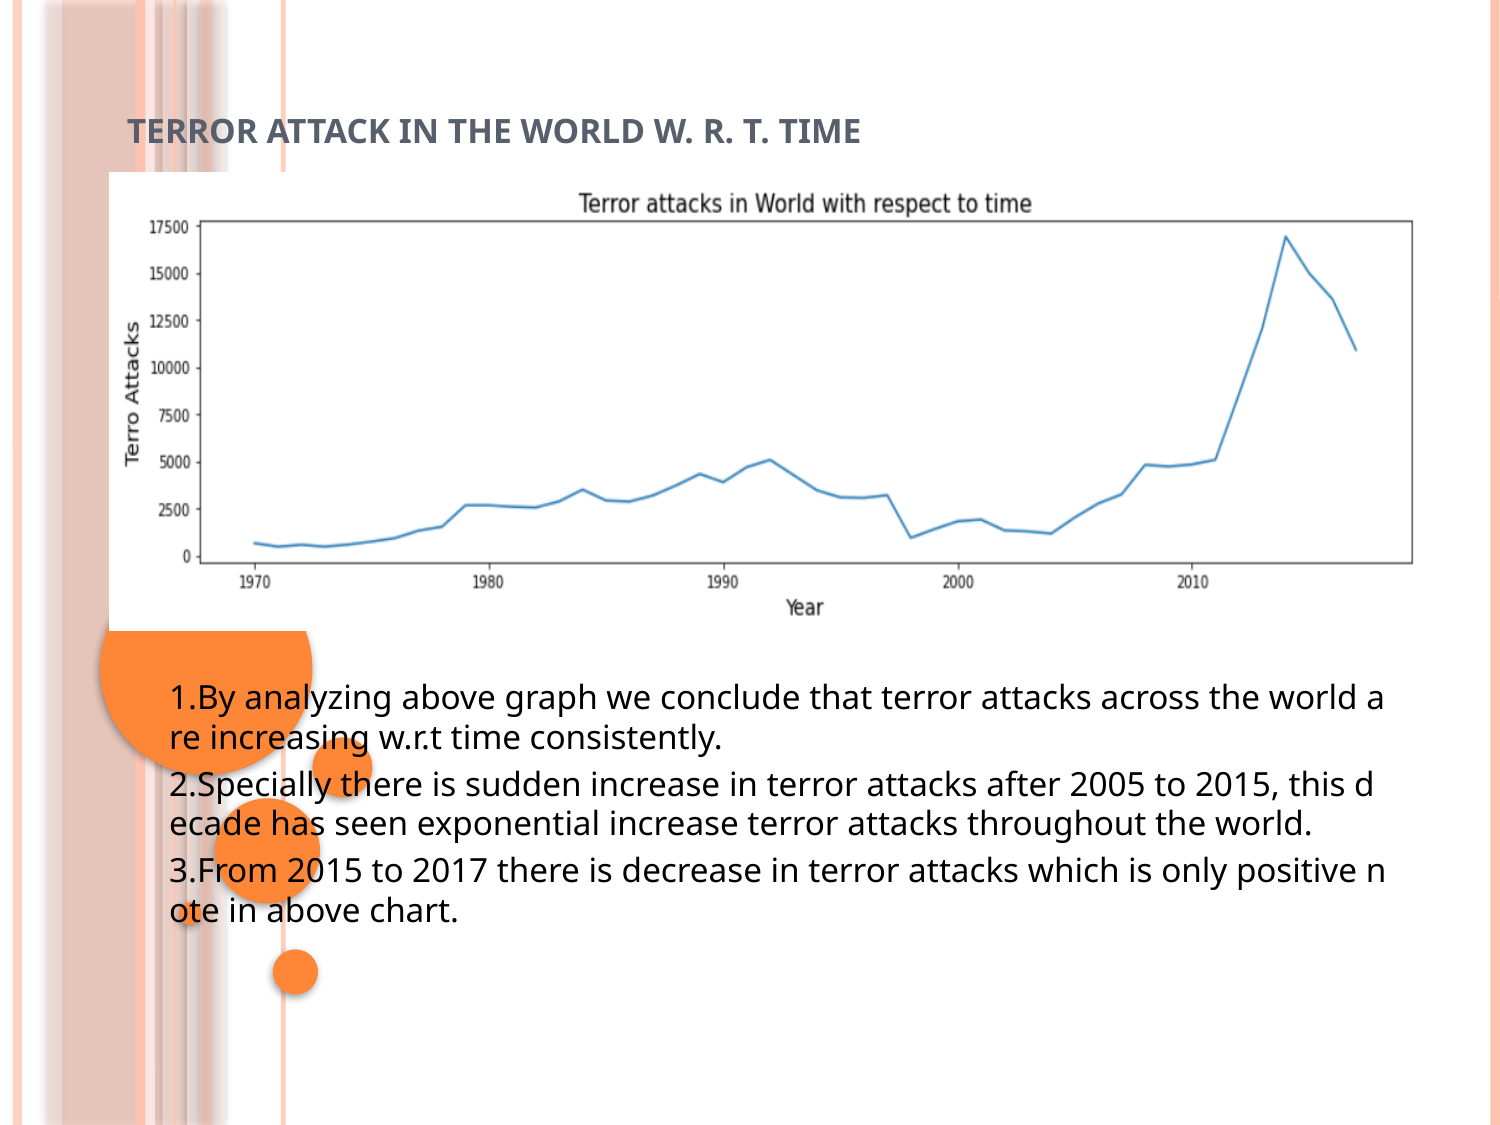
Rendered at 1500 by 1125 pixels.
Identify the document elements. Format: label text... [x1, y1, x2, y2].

picture [108, 172, 1434, 631]
text_box 1.By analyzing above graph we conclude that terror attacks across the world are increasing w.r.t time consistently. 2.Specially there is sudden increase in terror attacks after 2005 to 2015, this decade has seen exponential increase terror attacks throughout the world. 3.From 2015 to 2017 there is decrease in terror attacks which is only positive note in above chart. [154, 668, 1409, 953]
title Terror Attack In The World w. r. t. Time [112, 101, 1388, 169]
